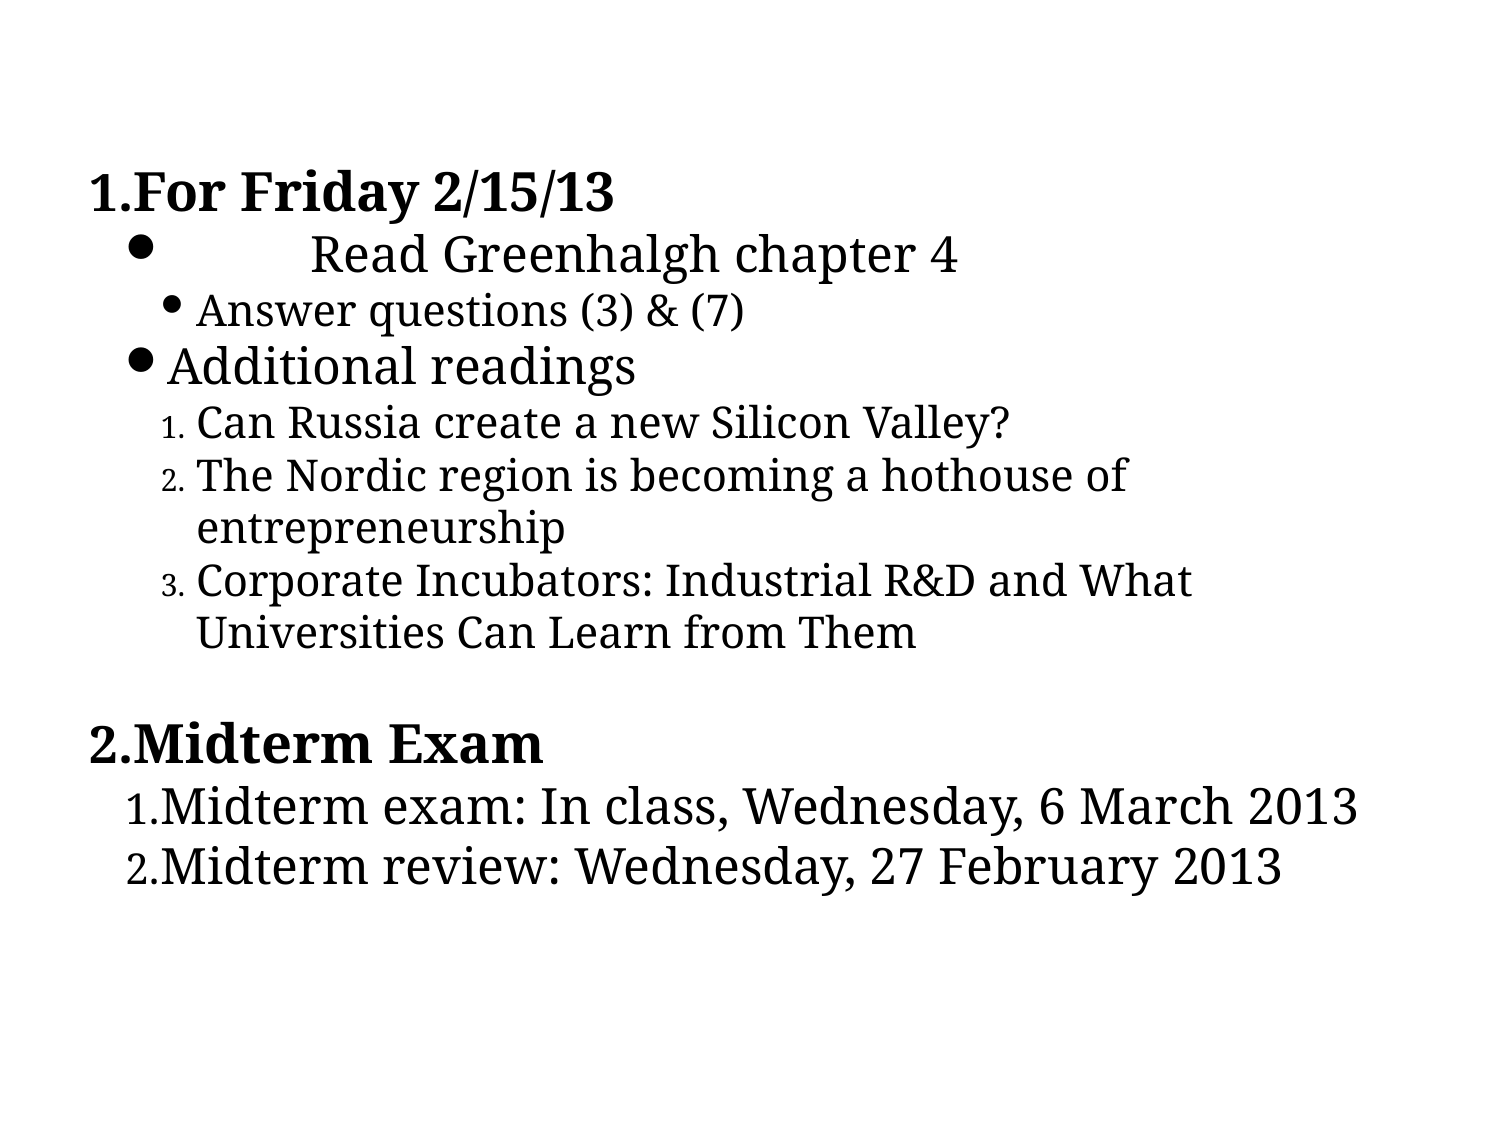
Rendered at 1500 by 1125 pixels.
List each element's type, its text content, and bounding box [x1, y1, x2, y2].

text_box For Friday 2/15/13 Read Greenhalgh chapter 4 Answer questions (3) & (7) Additional readings Can Russia create a new Silicon Valley? The Nordic region is becoming a hothouse of entrepreneurship Corporate Incubators: Industrial R&D and What Universities Can Learn from Them Midterm Exam Midterm exam: In class, Wednesday, 6 March 2013 Midterm review: Wednesday, 27 February 2013 [75, 149, 1425, 1038]
